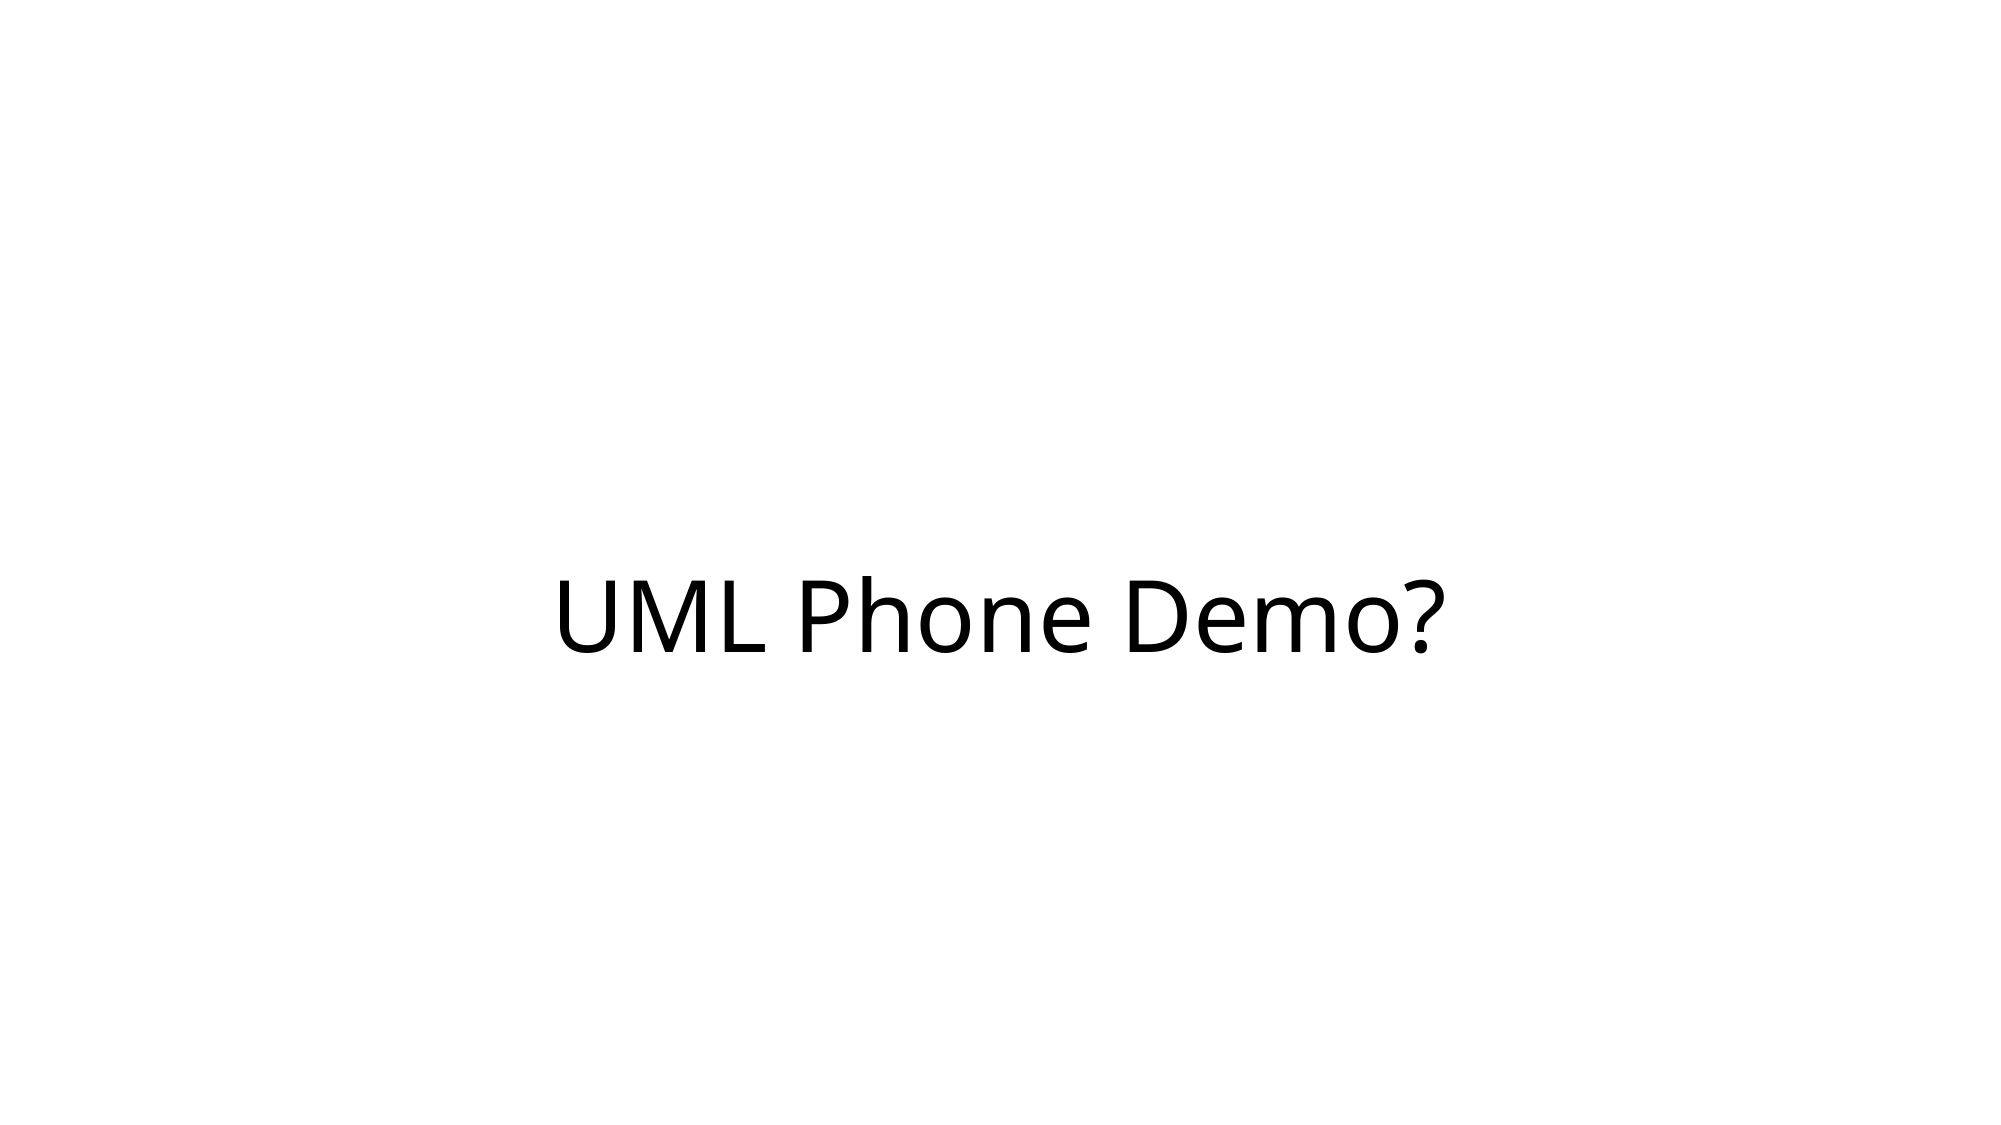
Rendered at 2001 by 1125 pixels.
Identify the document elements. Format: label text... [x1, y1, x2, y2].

title UML Phone Demo? [249, 184, 1750, 682]
